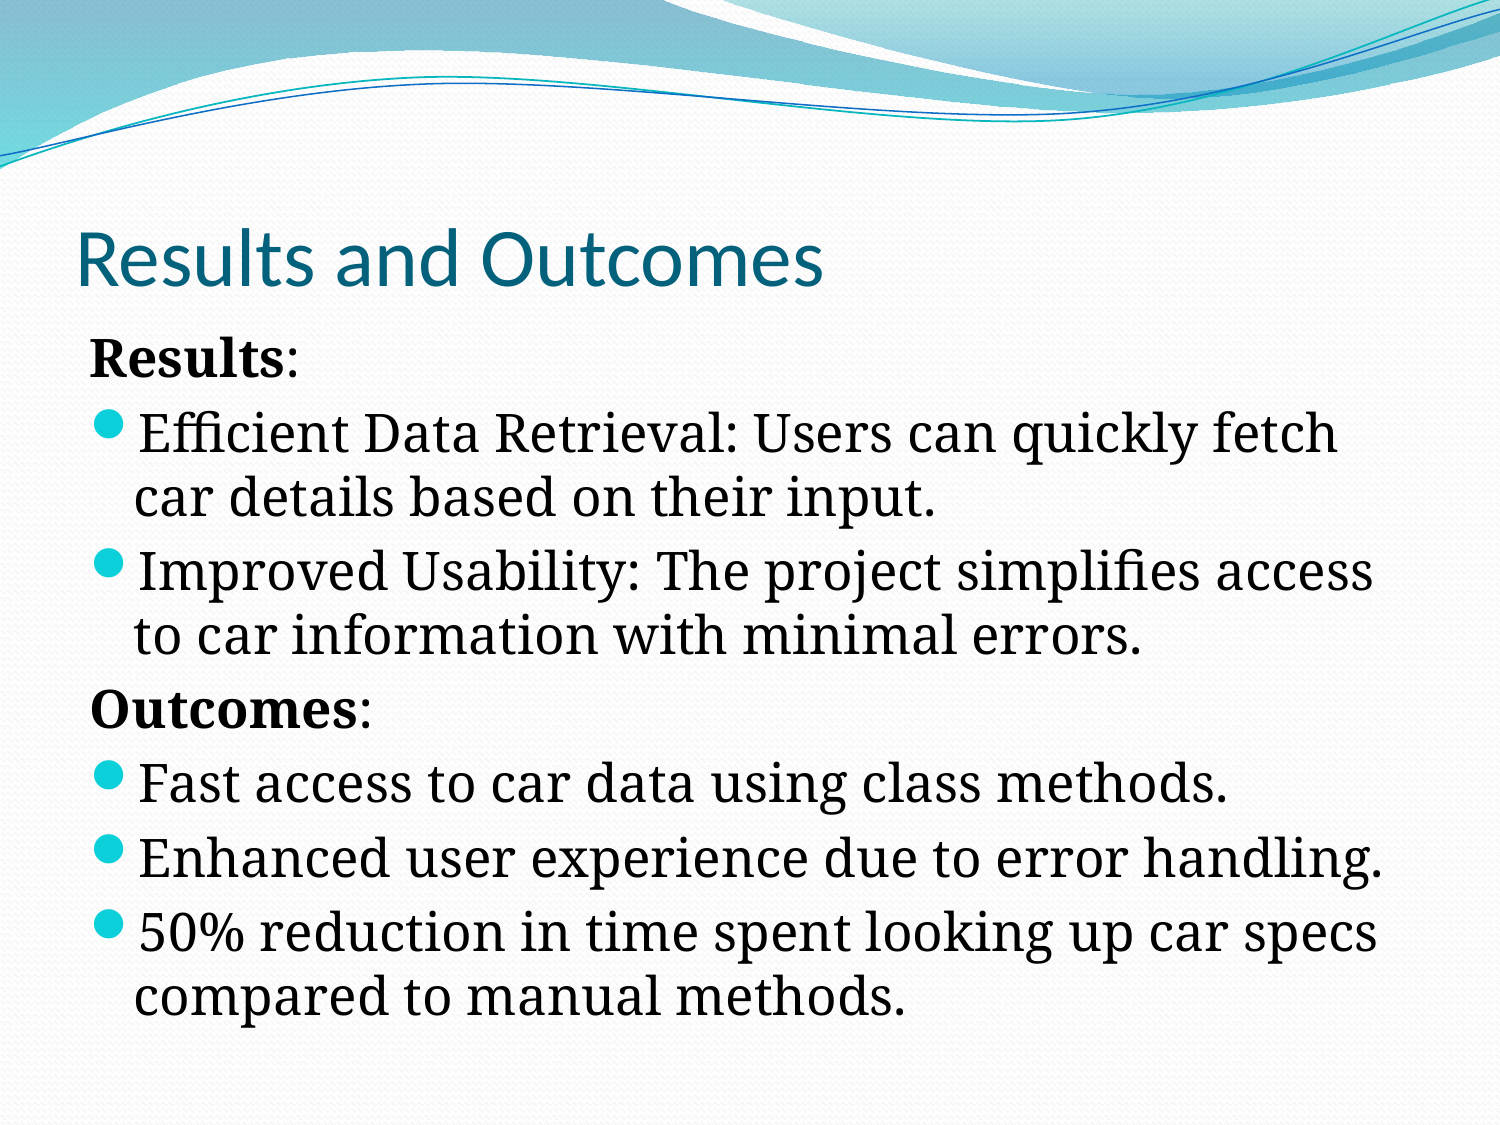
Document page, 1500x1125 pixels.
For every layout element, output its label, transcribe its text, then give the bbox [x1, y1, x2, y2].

title Results and Outcomes [75, 115, 1425, 303]
list Results: Efficient Data Retrieval: Users can quickly fetch car details based on their input. Improved Usability: The project simplifies access to car information with minimal errors. Outcomes: Fast access to car data using class methods. Enhanced user experience due to error handling. 50% reduction in time spent looking up car specs compared to manual methods. [75, 317, 1425, 1038]
